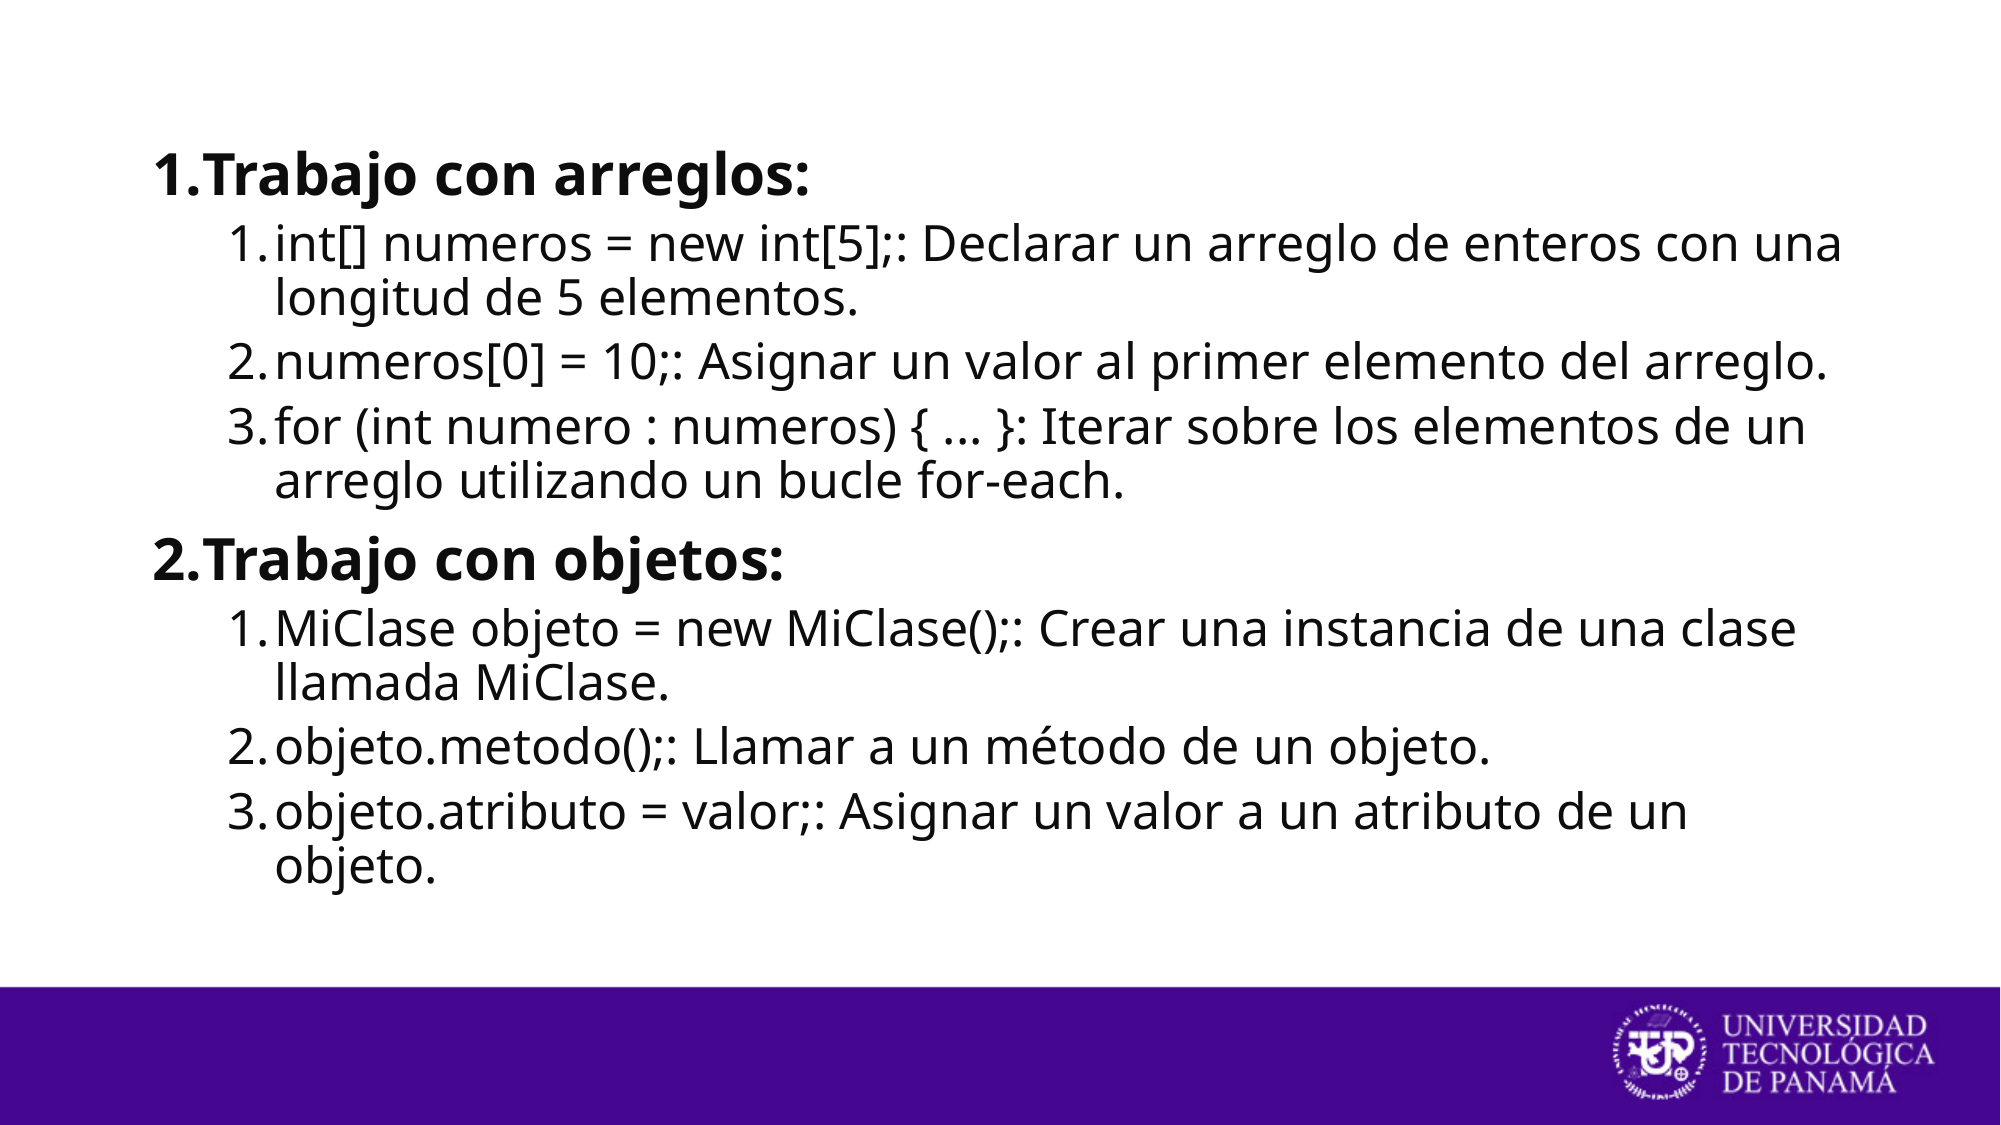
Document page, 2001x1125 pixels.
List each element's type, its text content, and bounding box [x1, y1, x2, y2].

list Trabajo con arreglos: int[] numeros = new int[5];: Declarar un arreglo de enteros con una longitud de 5 elementos. numeros[0] = 10;: Asignar un valor al primer elemento del arreglo. for (int numero : numeros) { ... }: Iterar sobre los elementos de un arreglo utilizando un bucle for-each. Trabajo con objetos: MiClase objeto = new MiClase();: Crear una instancia de una clase llamada MiClase. objeto.metodo();: Llamar a un método de un objeto. objeto.atributo = valor;: Asignar un valor a un atributo de un objeto. [137, 137, 1863, 1014]
picture [0, 0, 2001, 1125]
